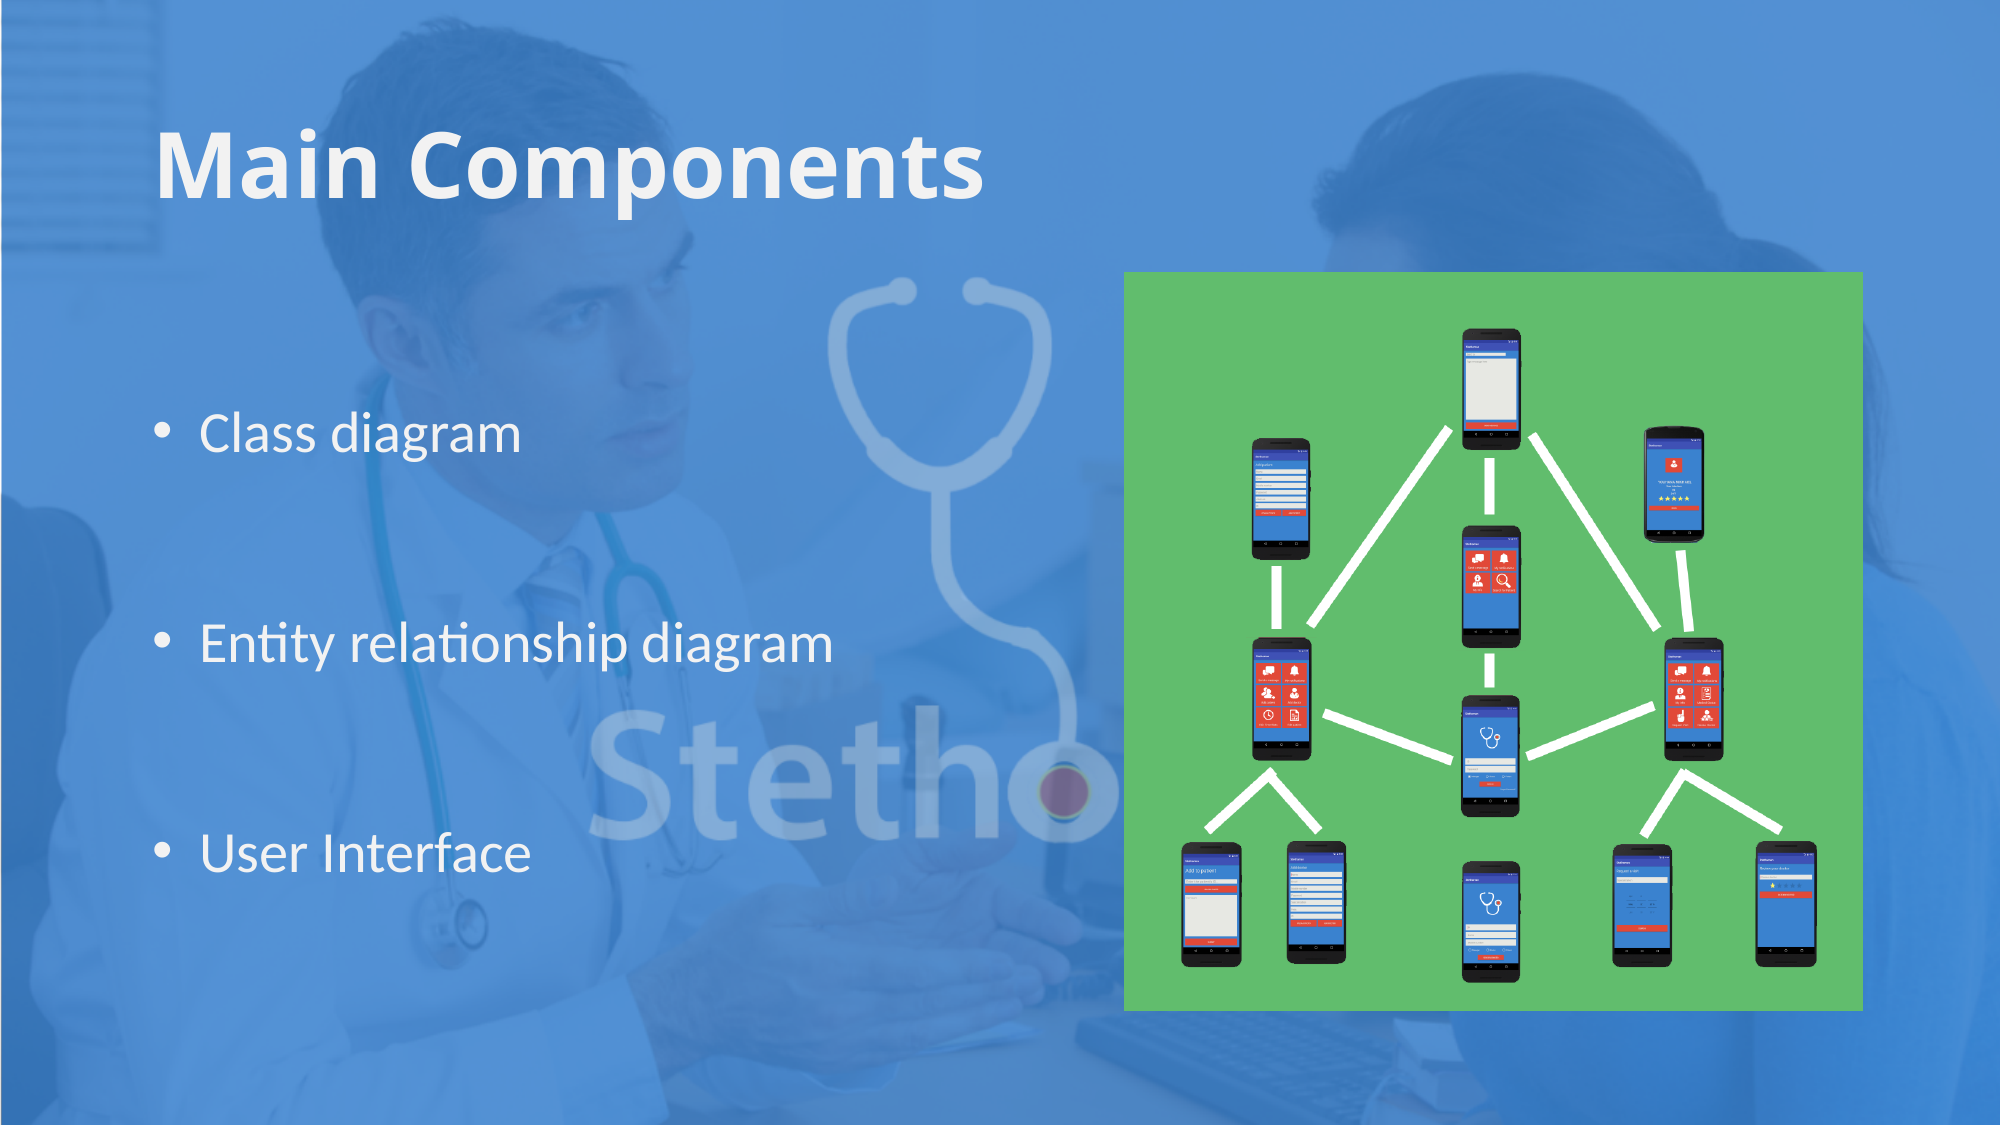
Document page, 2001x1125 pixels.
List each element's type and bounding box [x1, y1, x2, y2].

picture [1124, 272, 1863, 1011]
list [0, 0, 2000, 1125]
